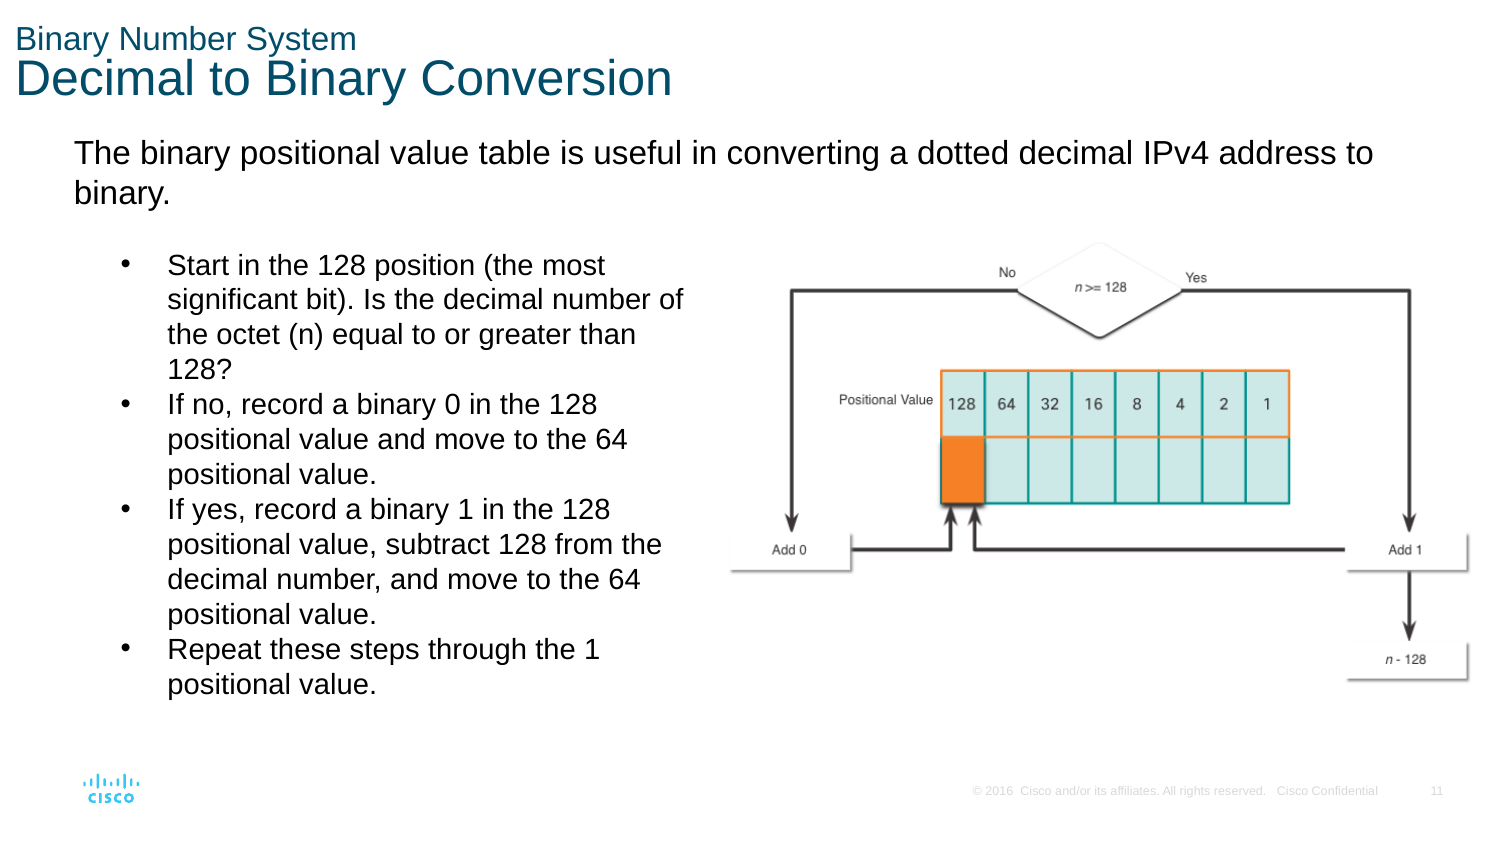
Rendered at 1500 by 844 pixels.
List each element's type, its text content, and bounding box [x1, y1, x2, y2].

list The binary positional value table is useful in converting a dotted decimal IPv4 address to binary. [58, 123, 1399, 225]
picture [710, 226, 1479, 688]
title Binary Number System Decimal to Binary Conversion [0, 5, 1369, 126]
text_box Start in the 128 position (the most significant bit). Is the decimal number of the octet (n) equal to or greater than 128? If no, record a binary 0 in the 128 positional value and move to the 64 positional value. If yes, record a binary 1 in the 128 positional value, subtract 128 from the decimal number, and move to the 64 positional value. Repeat these steps through the 1 positional value. [81, 238, 711, 708]
